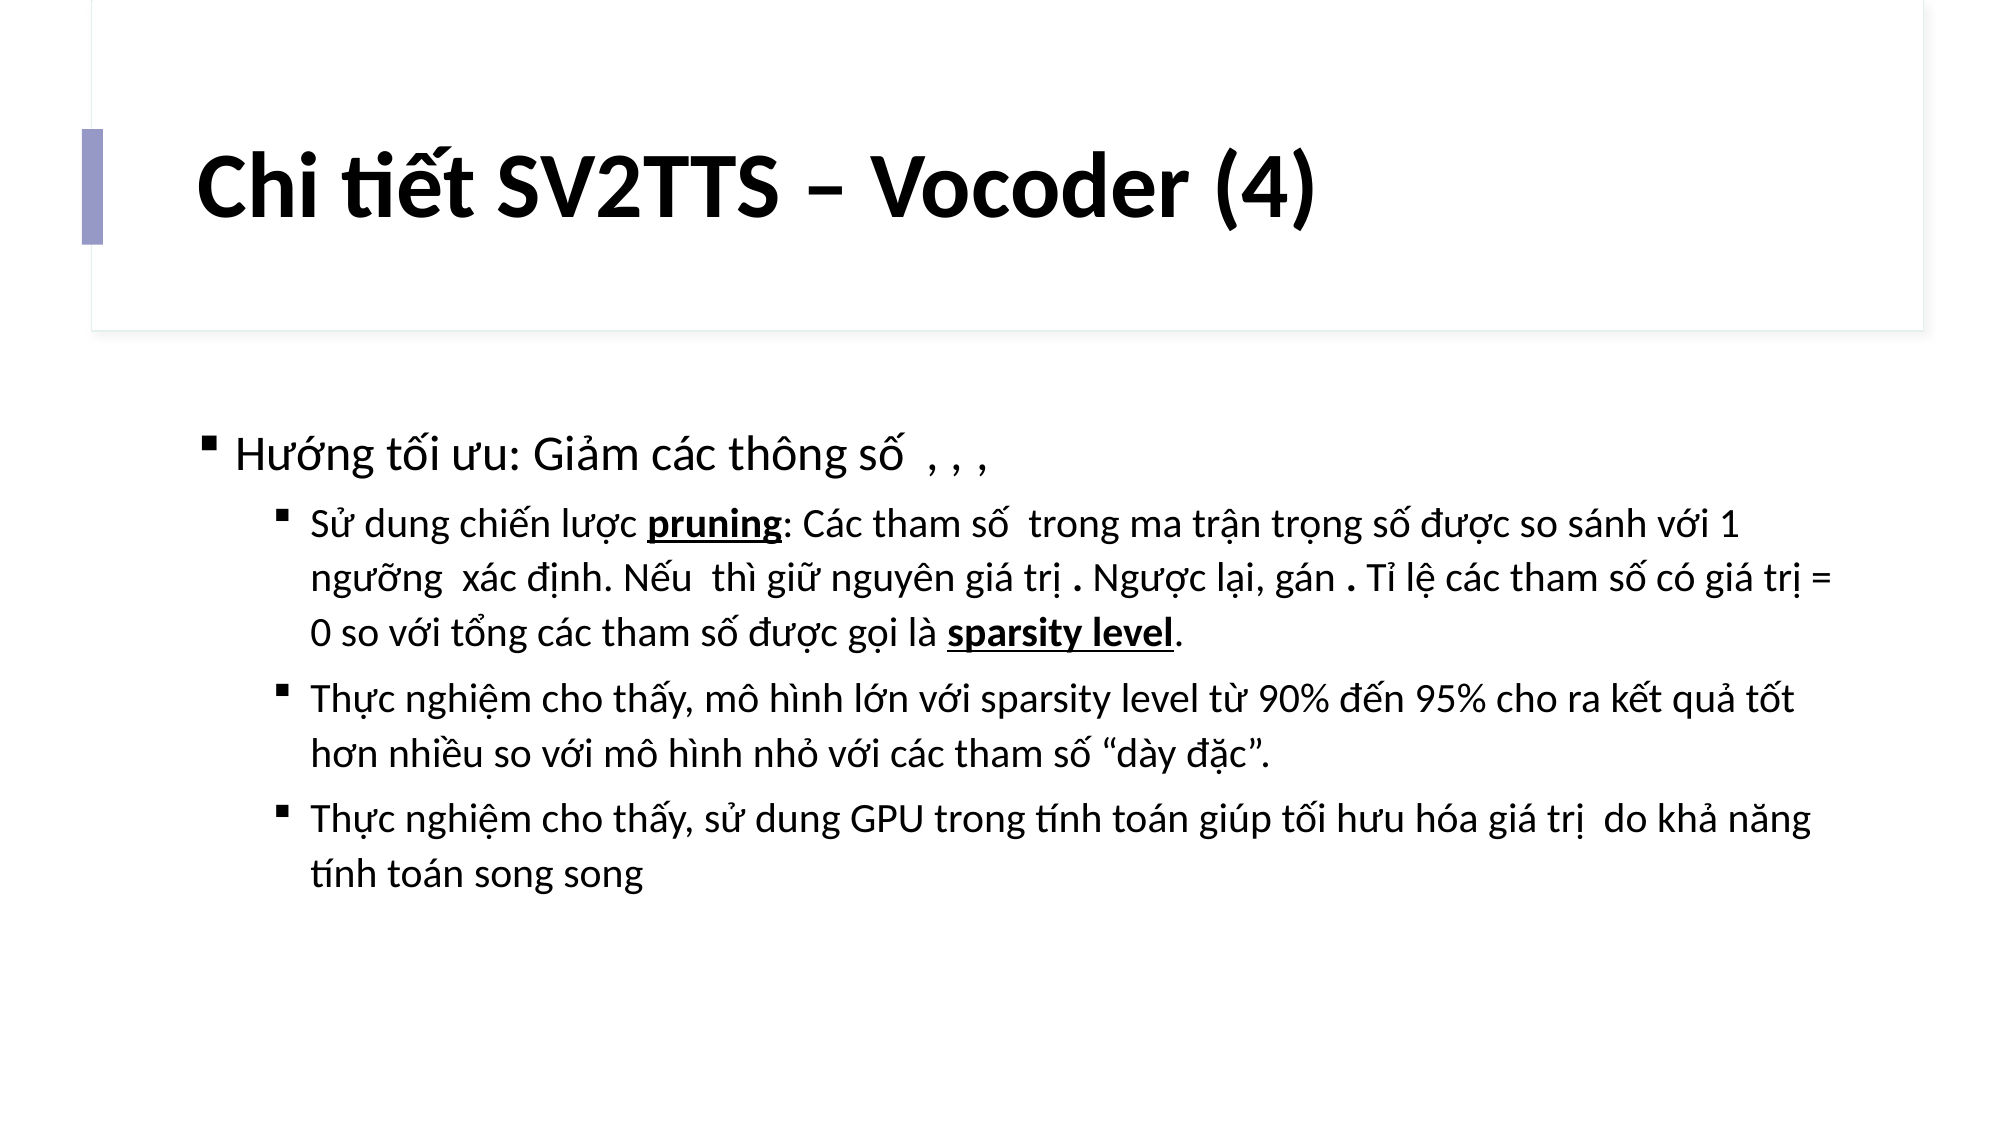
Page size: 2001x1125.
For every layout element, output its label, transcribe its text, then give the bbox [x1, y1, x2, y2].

title Chi tiết SV2TTS – Vocoder (4) [183, 90, 1851, 284]
